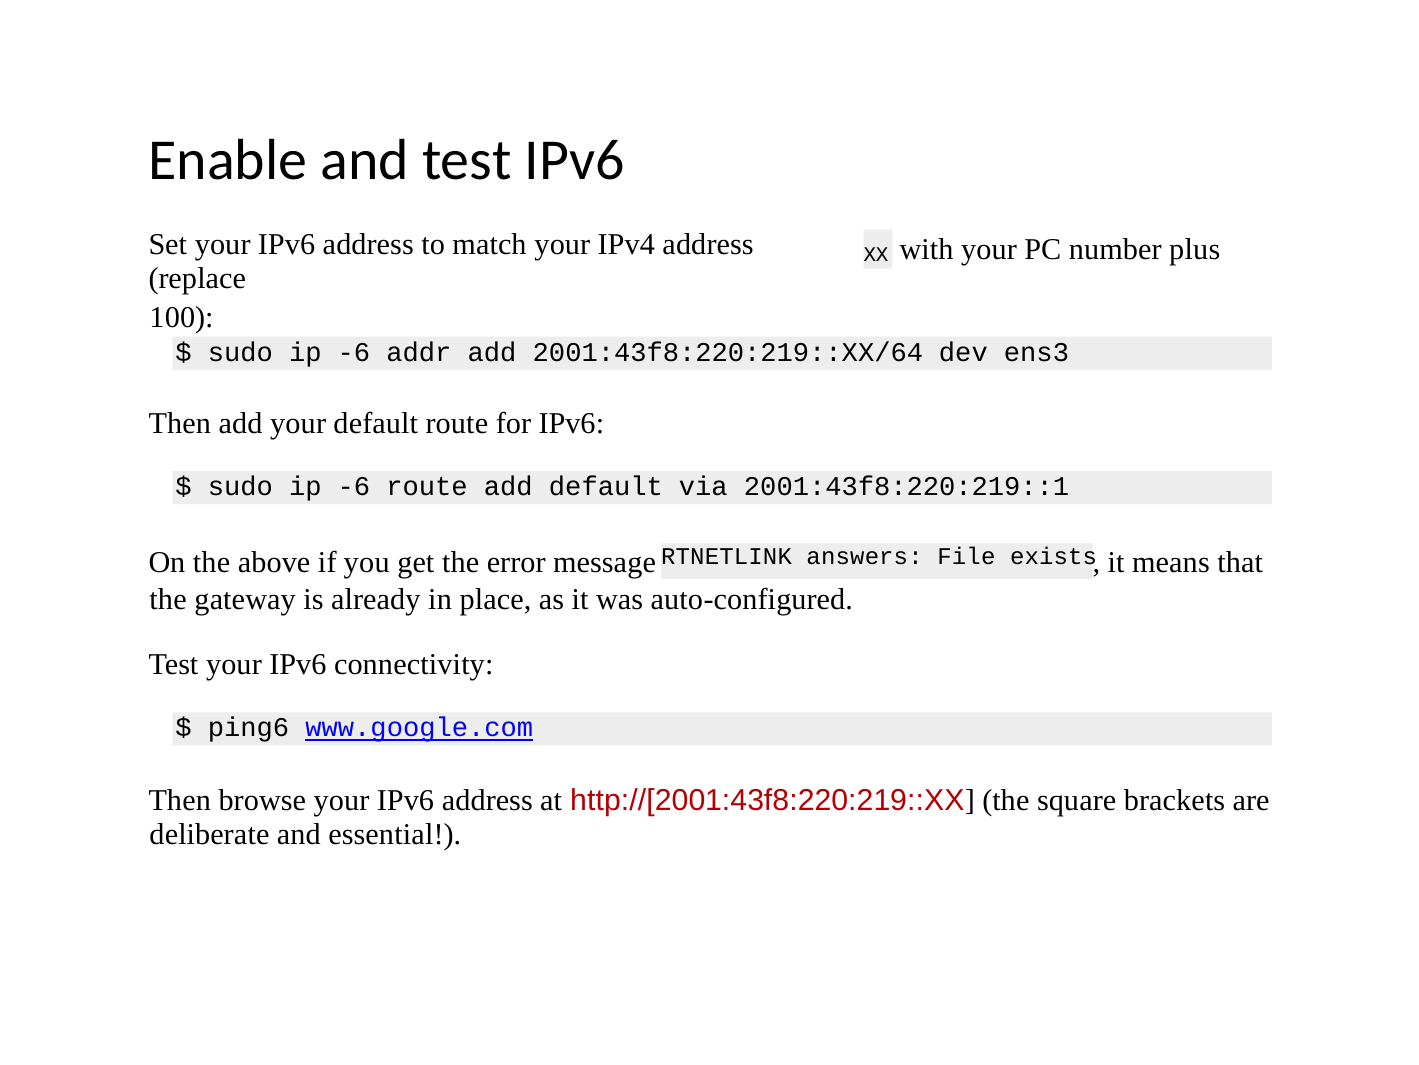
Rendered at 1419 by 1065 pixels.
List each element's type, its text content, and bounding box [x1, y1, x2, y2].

text_box , it means that [1090, 545, 1269, 580]
text_box Then add your default route for IPv6: [146, 406, 609, 441]
text_box the gateway is already in place, as it was auto-configured. [147, 582, 856, 617]
text_box $ ping6 www.google.com [172, 712, 1272, 746]
text_box with your PC number plus [898, 232, 1226, 267]
text_box Enable and test IPv6 Set your IPv6 address to match your IPv4 address (replace 100): [146, 132, 863, 307]
text_box On the above if you get the error message [146, 545, 660, 580]
text_box Then browse your IPv6 address at http://[2001:43f8:220:219::XX] (the square brackets are deliberate and essential!). [146, 783, 1272, 856]
text_box Test your IPv6 connectivity: [146, 647, 500, 683]
text_box $ sudo ip -6 addr add 2001:43f8:220:219::XX/64 dev ens3 [172, 336, 1272, 370]
text_box RTNETLINK answers: File exists [661, 543, 1098, 579]
text_box $ sudo ip -6 route add default via 2001:43f8:220:219::1 [172, 471, 1272, 505]
text_box XX [863, 229, 898, 269]
